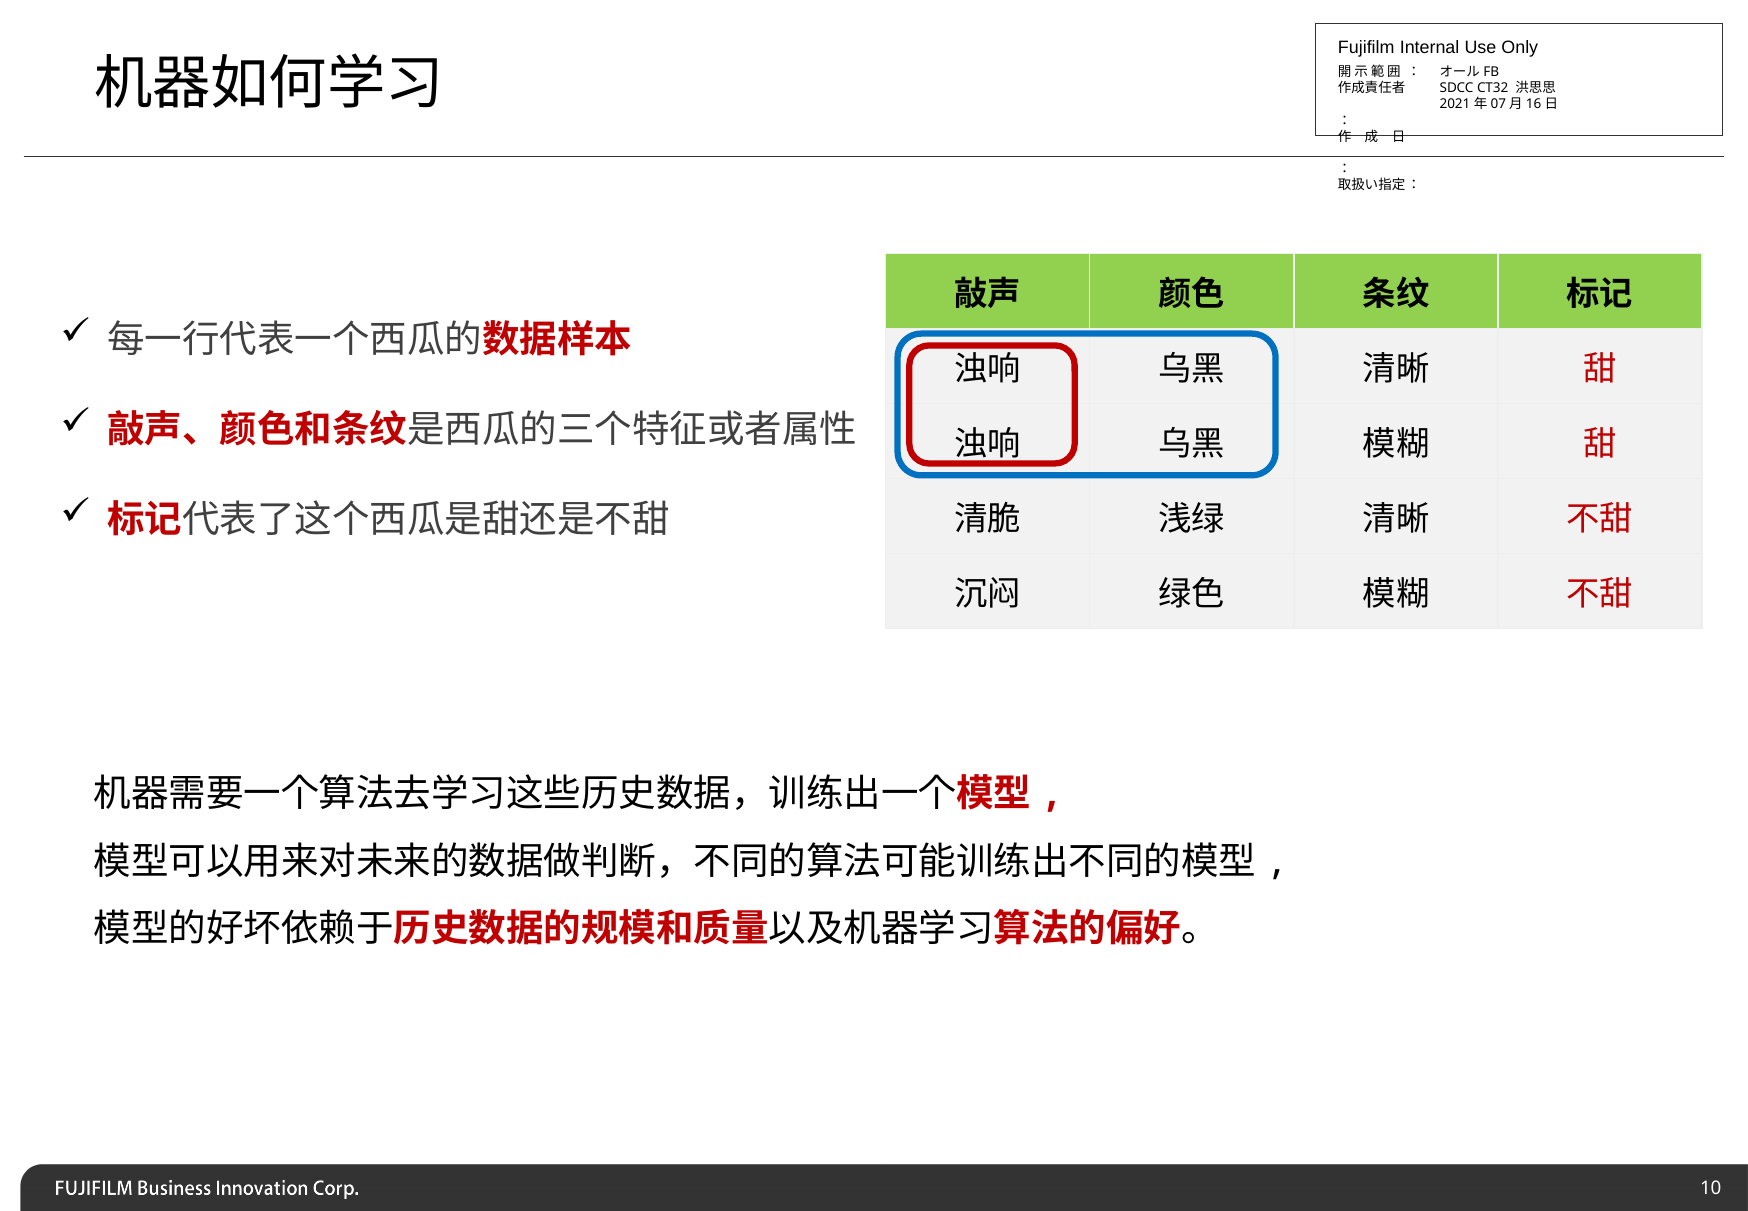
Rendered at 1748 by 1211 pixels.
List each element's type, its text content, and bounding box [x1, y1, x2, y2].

text_box 每一行代表一个西瓜的数据样本 敲声、颜色和条纹是西瓜的三个特征或者属性 标记代表了这个西瓜是甜还是不甜 [45, 262, 886, 548]
slide_number 10 [1682, 1176, 1740, 1200]
table_cell 乌黑 [1090, 329, 1293, 403]
table_cell 清脆 [886, 479, 1089, 553]
picture [20, 1164, 1748, 1211]
text_box [896, 332, 1277, 477]
table_cell 模糊 [1295, 404, 1497, 478]
text_box 机器需要一个算法去学习这些历史数据，训练出一个模型, 模型可以用来对未来的数据做判断，不同的算法可能训练出不同的模型, 模型的好坏依赖于历史数据的规模和质量以及机器学习算法的偏好。 [79, 739, 1711, 1025]
table_cell 甜 [1499, 404, 1701, 478]
table_header 标记 [1499, 254, 1701, 328]
table_cell 模糊 [1295, 554, 1497, 628]
table_cell 不甜 [1499, 479, 1701, 553]
table_cell 乌黑 [1090, 404, 1293, 478]
table_header 条纹 [1295, 254, 1497, 328]
table_cell 清晰 [1295, 329, 1497, 403]
table_cell 不甜 [1499, 554, 1701, 628]
table_header 敲声 [886, 254, 1089, 328]
table_cell 绿色 [1090, 554, 1293, 628]
table_header 颜色 [1090, 254, 1293, 328]
table_cell 清晰 [1295, 479, 1497, 553]
table_cell 浊响 [886, 329, 1089, 403]
title 机器如何学习 [94, 20, 1288, 139]
table_cell 浊响 [886, 404, 1089, 478]
table_cell 沉闷 [886, 554, 1089, 628]
table_cell 甜 [1499, 329, 1701, 403]
table_cell 浅绿 [1090, 479, 1293, 553]
